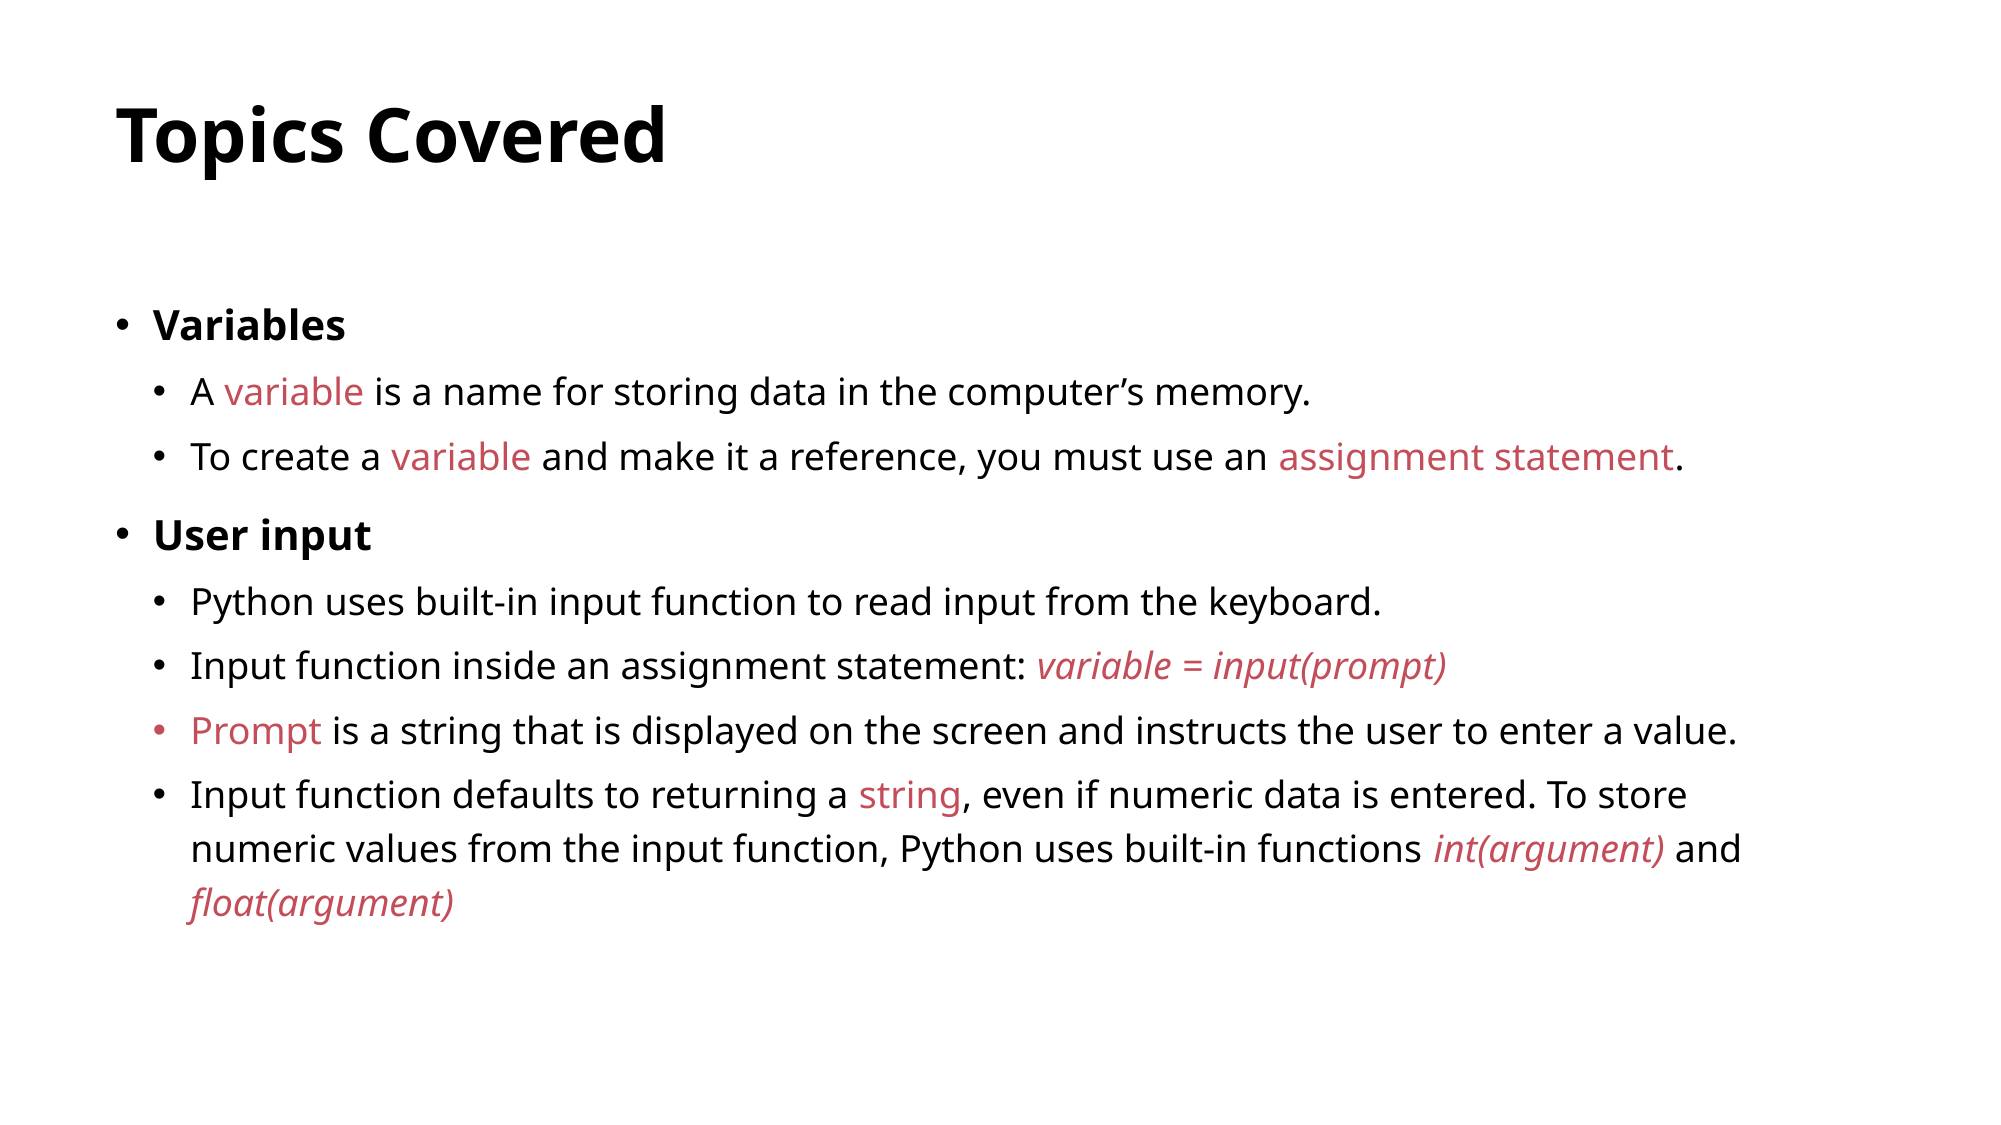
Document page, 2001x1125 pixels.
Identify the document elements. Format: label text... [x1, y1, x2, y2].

list Variables A variable is a name for storing data in the computer’s memory. To create a variable and make it a reference, you must use an assignment statement. User input Python uses built-in input function to read input from the keyboard. Input function inside an assignment statement: variable = input(prompt) Prompt is a string that is displayed on the screen and instructs the user to enter a value. Input function defaults to returning a string, even if numeric data is entered. To store numeric values from the input function, Python uses built-in functions int(argument) and float(argument) [100, 281, 1849, 1035]
title Topics Covered [100, 90, 1849, 276]
